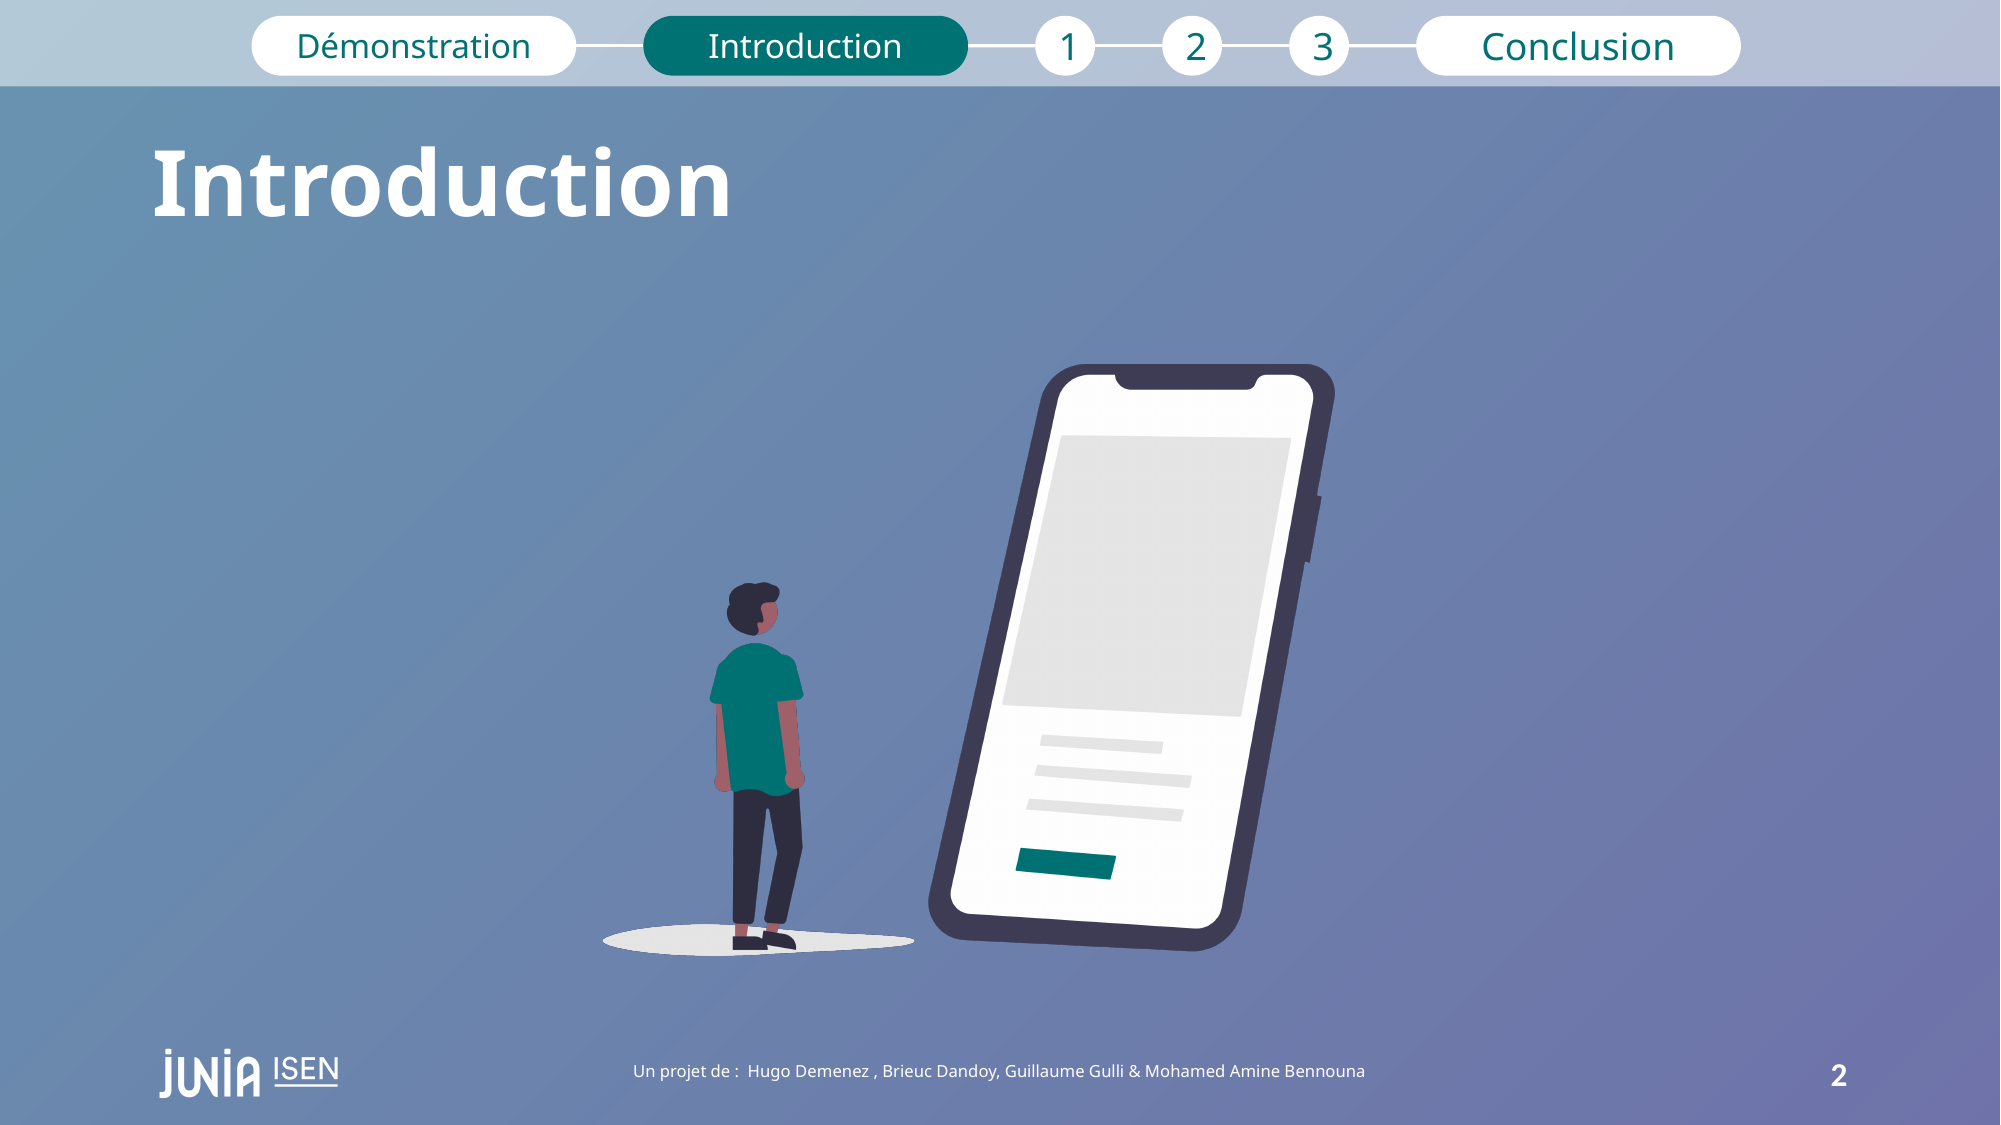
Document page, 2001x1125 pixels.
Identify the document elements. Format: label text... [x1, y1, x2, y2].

footer Un projet de : Hugo Demenez , Brieuc Dandoy, Guillaume Gulli & Mohamed Amine Bennouna [587, 1042, 1412, 1103]
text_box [251, 15, 1741, 76]
picture [602, 364, 1335, 956]
picture [137, 1026, 360, 1119]
slide_number 2 [1412, 1042, 1863, 1103]
title Introduction [137, 96, 1863, 278]
